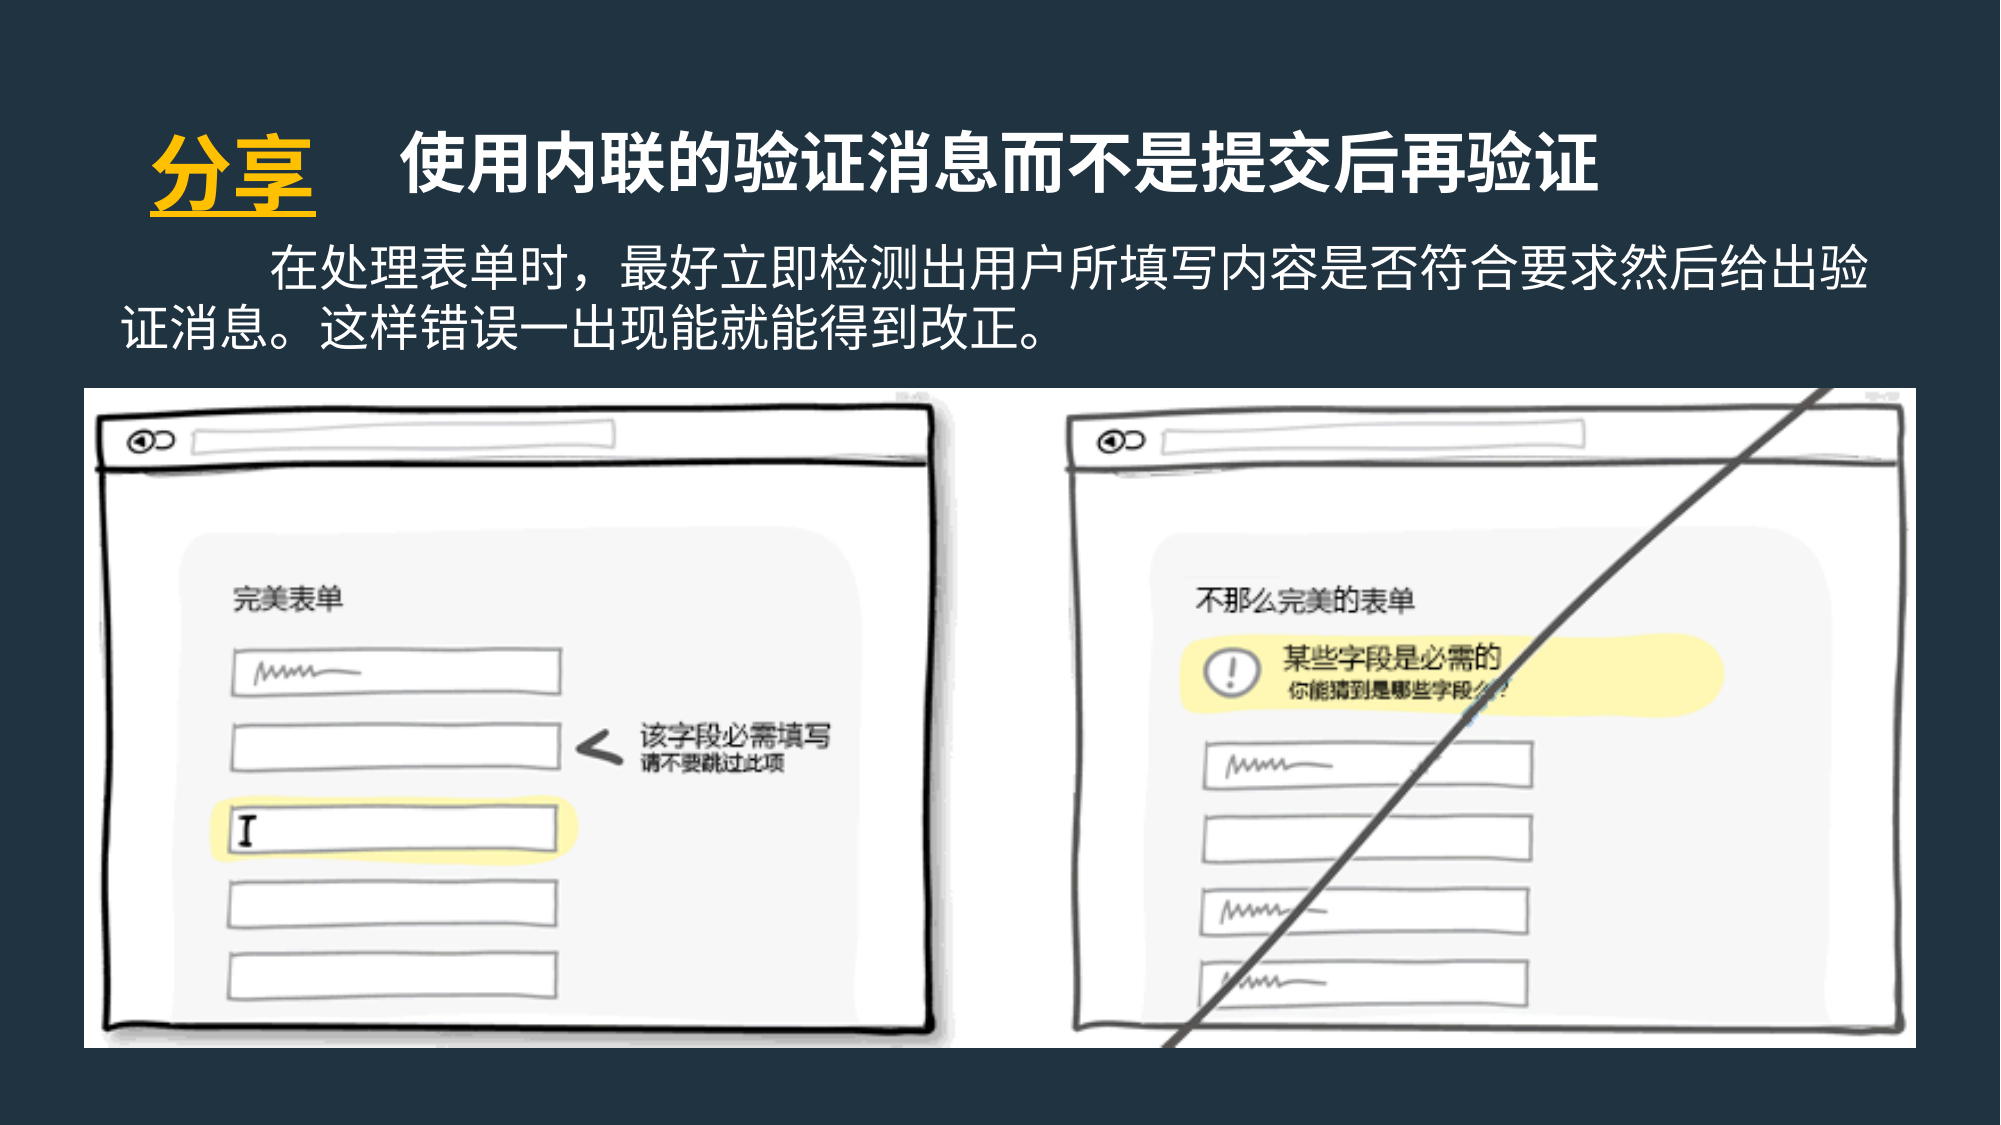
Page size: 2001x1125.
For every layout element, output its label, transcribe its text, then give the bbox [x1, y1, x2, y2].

text_box 在处理表单时，最好立即检测出用户所填写内容是否符合要求然后给出验证消息。这样错误一出现能就能得到改正。 [104, 229, 1896, 365]
text_box 使用内联的验证消息而不是提交后再验证 [352, 113, 1648, 209]
text_box 分享 [124, 113, 342, 229]
picture [84, 388, 1916, 1048]
